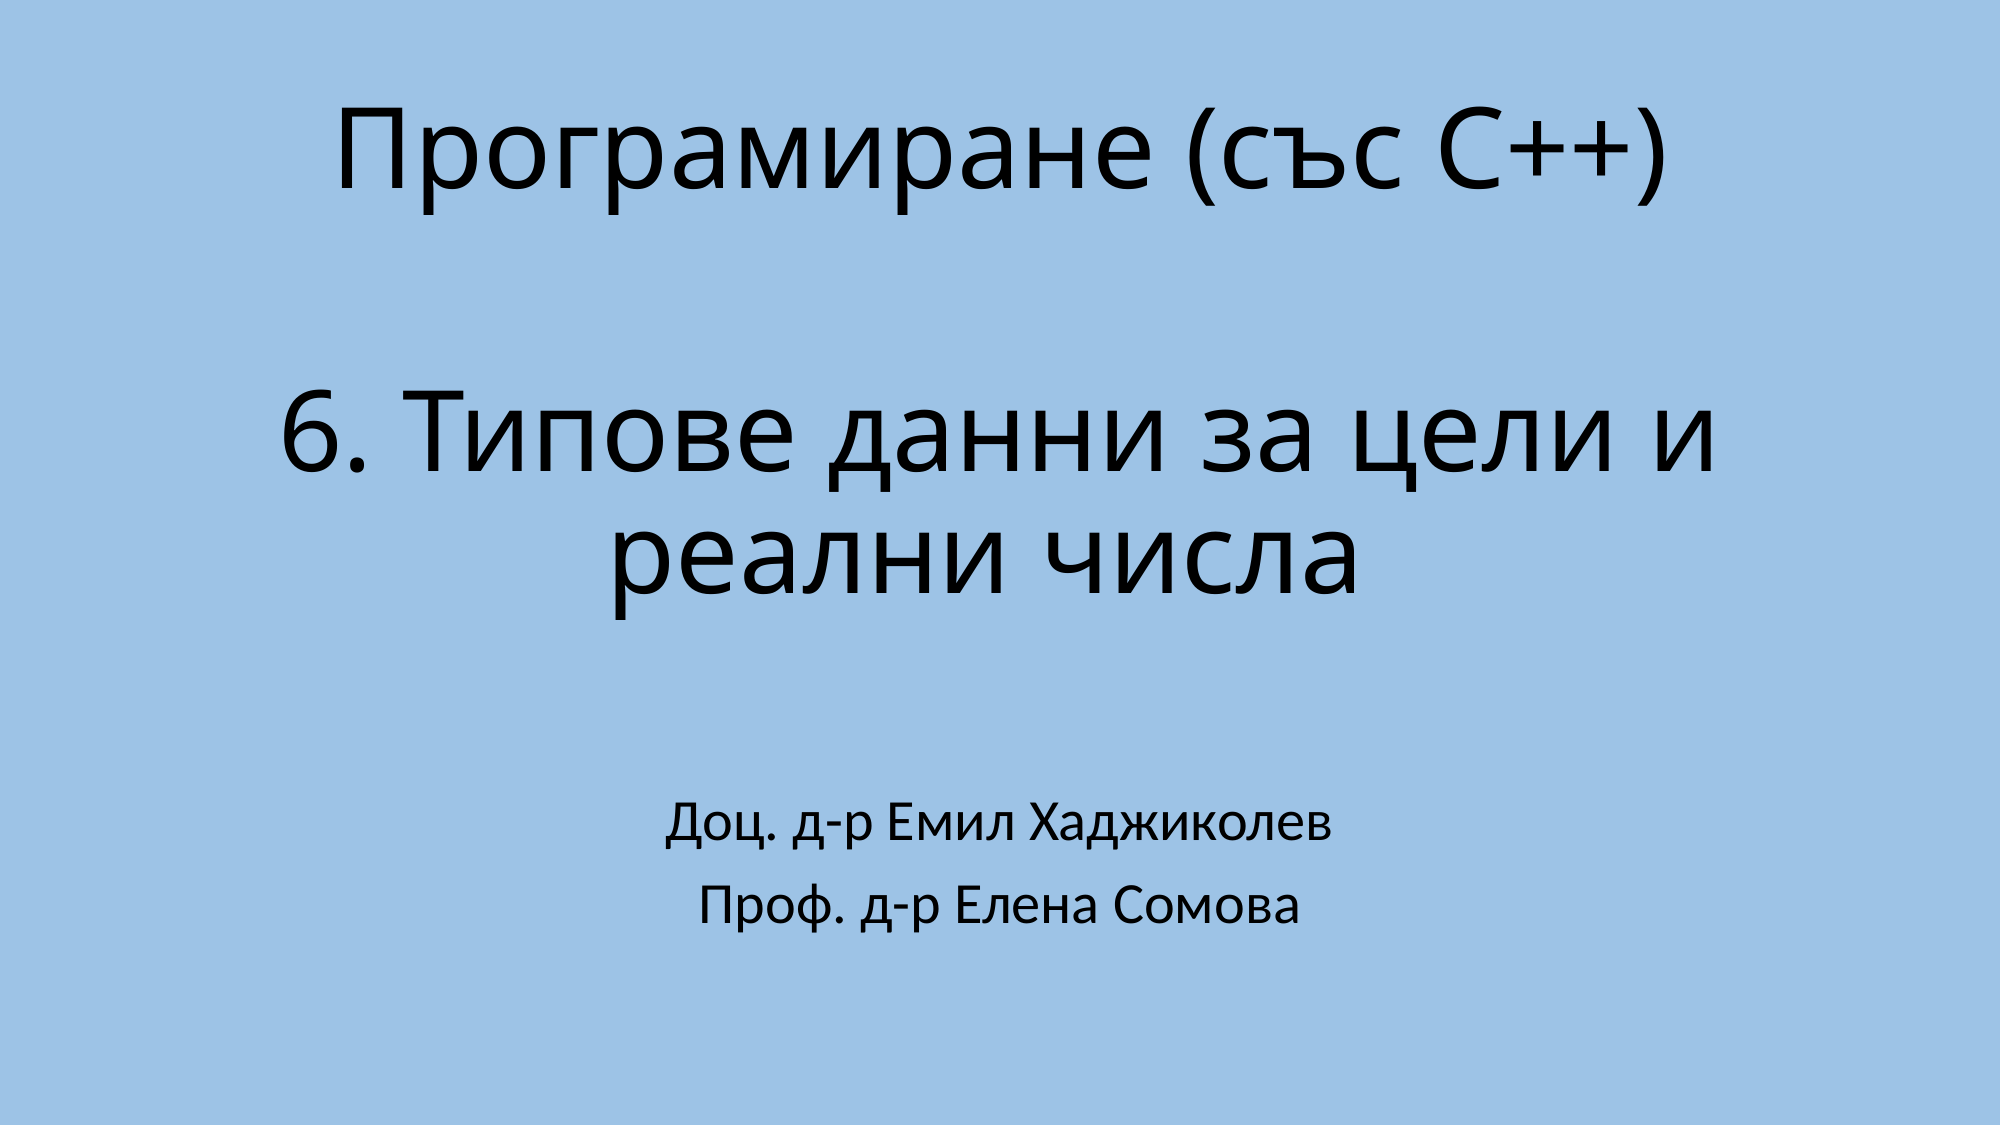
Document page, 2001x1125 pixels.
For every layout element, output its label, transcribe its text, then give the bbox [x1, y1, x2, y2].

subtitle Доц. д-р Емил Хаджиколев Проф. д-р Елена Сомова [249, 782, 1750, 964]
title Програмиране (със C++) 6. Типове данни за цели и реални числа [249, 81, 1750, 626]
